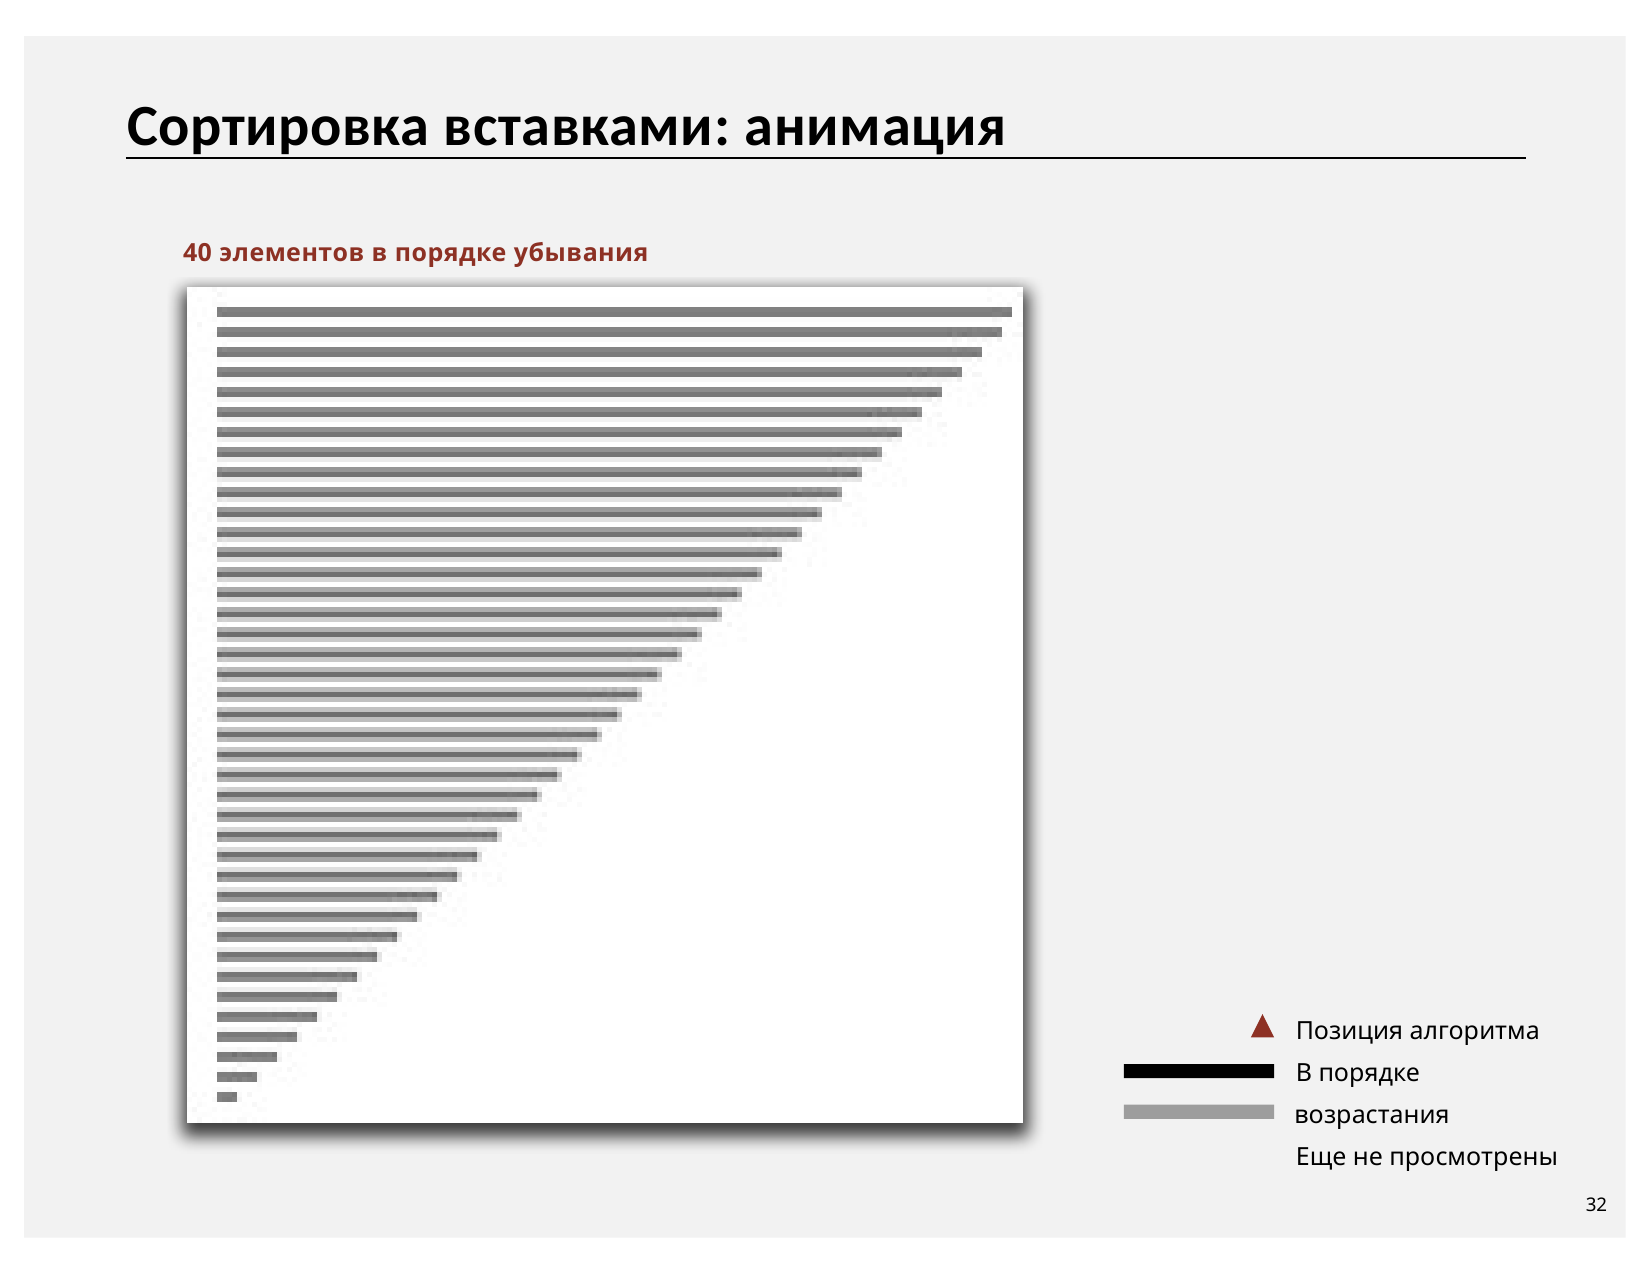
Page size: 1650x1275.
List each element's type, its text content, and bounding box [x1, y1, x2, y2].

text_box Позиция алгоритма В порядке возрастания Еще не просмотрены [1294, 1002, 1582, 1195]
text_box [166, 301, 1046, 1155]
text_box [1123, 1104, 1275, 1119]
title Сортировка вставками: анимация [125, 87, 1517, 301]
text_box [1123, 1064, 1275, 1079]
picture [187, 287, 1023, 1123]
text_box [1250, 1014, 1275, 1038]
slide_number 32 [1581, 1197, 1614, 1275]
